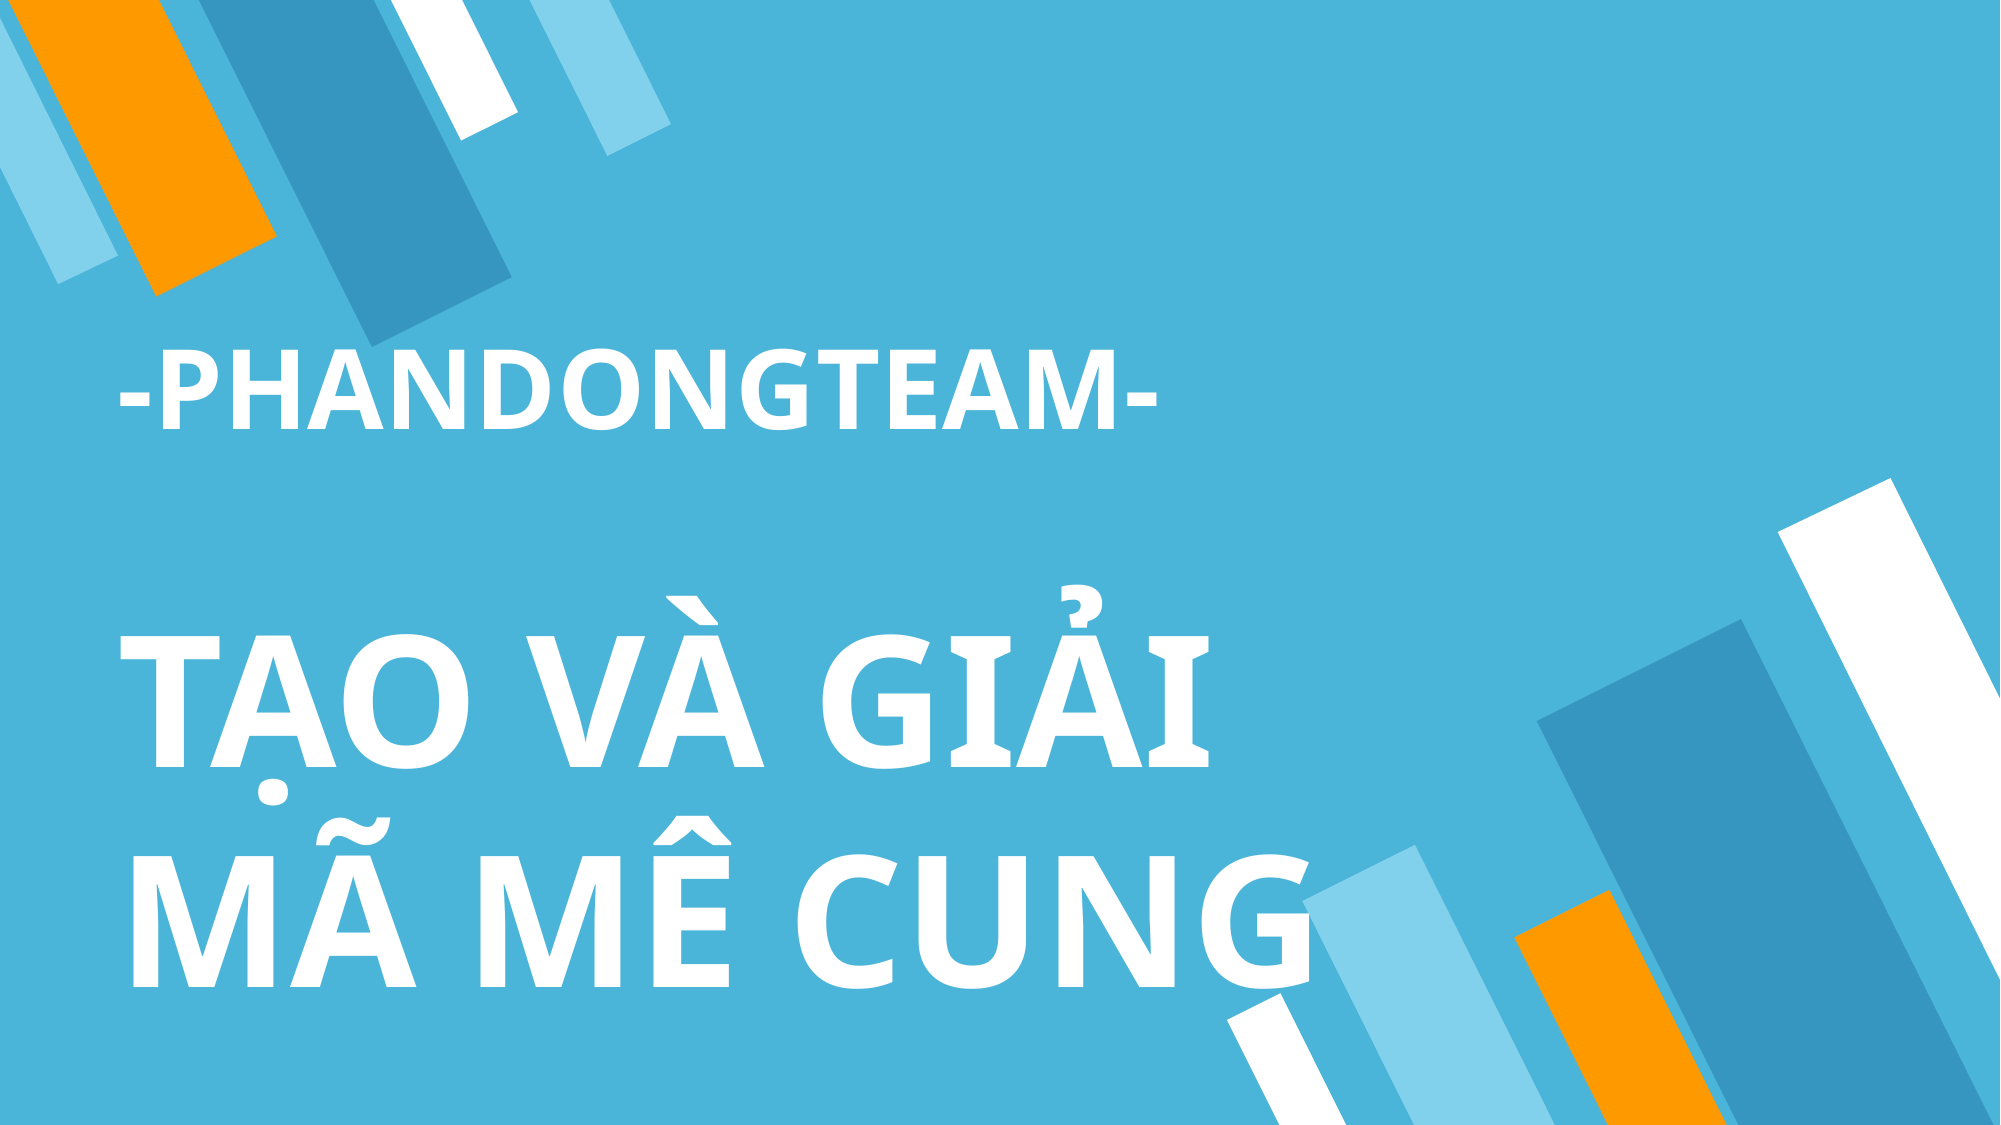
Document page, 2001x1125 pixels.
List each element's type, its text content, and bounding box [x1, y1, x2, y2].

title -PHANDONGTEAM- TẠO VÀ GIẢI MÃ MÊ CUNG [97, 734, 1552, 1045]
